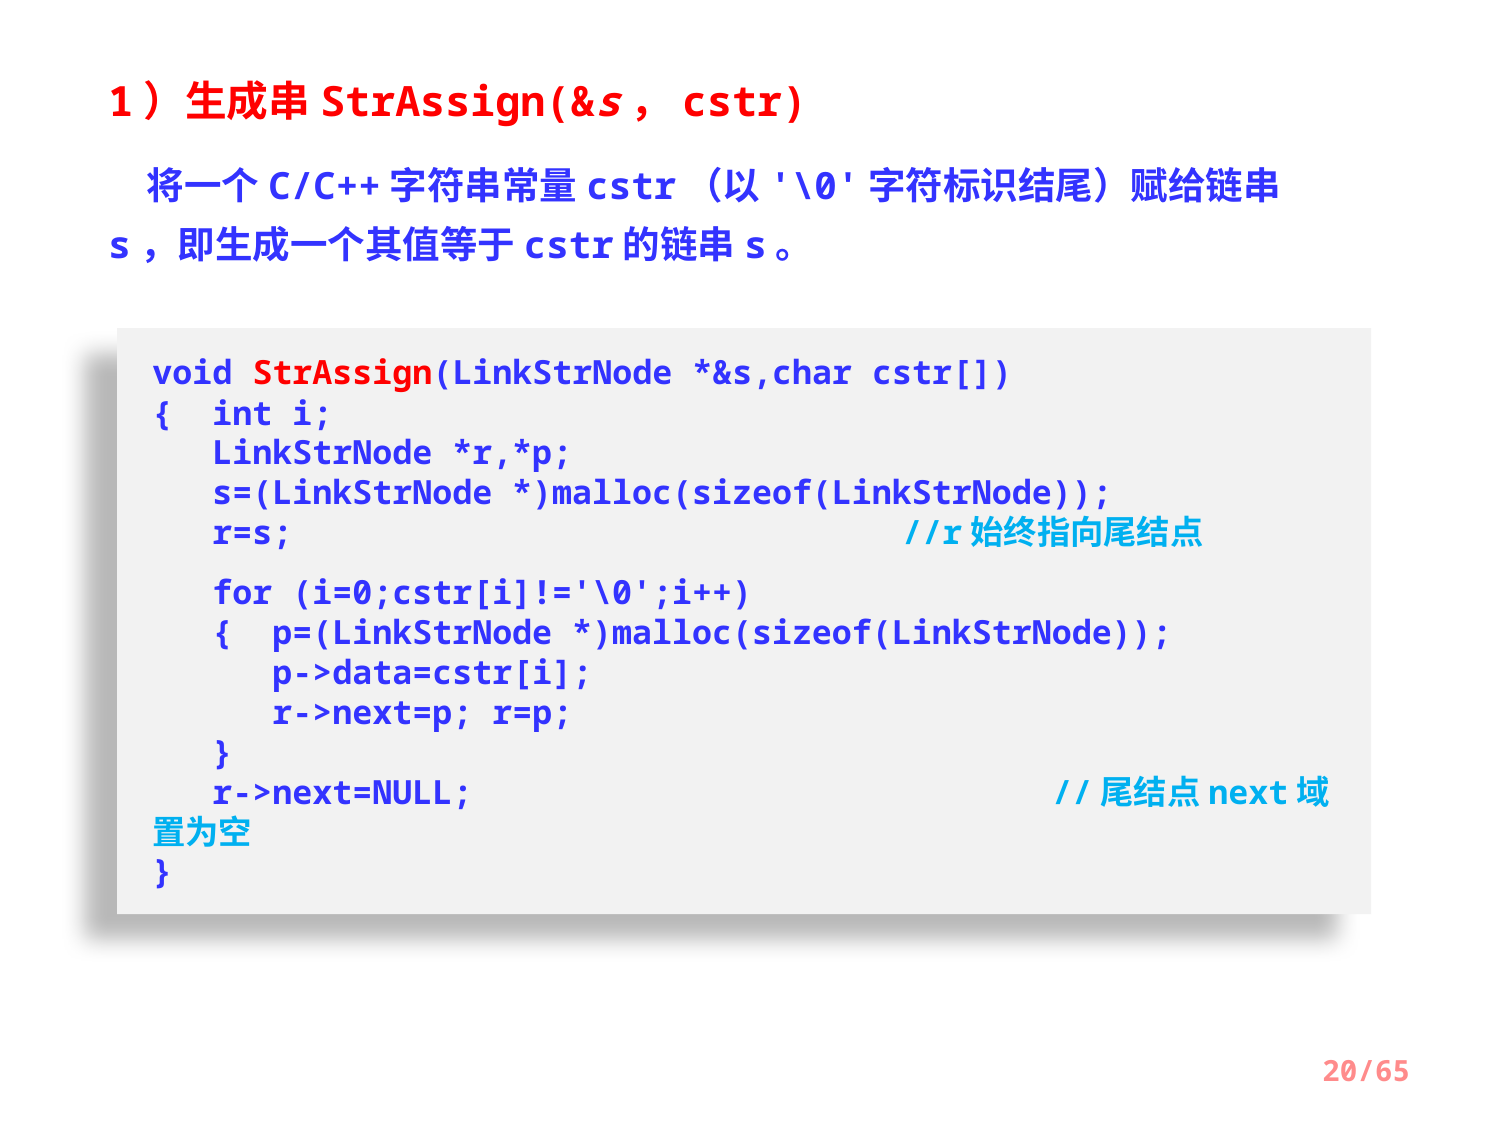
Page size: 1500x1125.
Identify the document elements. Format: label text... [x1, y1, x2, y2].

slide_number 20/65 [1074, 1042, 1425, 1103]
text_box void StrAssign(LinkStrNode *&s,char cstr[]) { int i; LinkStrNode *r,*p; s=(LinkStrNode *)malloc(sizeof(LinkStrNode)); r=s; //r始终指向尾结点 for (i=0;cstr[i]!='\0';i++) { p=(LinkStrNode *)malloc(sizeof(LinkStrNode)); p->data=cstr[i]; r->next=p; r=p; } r->next=NULL; //尾结点next域置为空 } [115, 326, 1373, 916]
text_box 1）生成串StrAssign(&s，cstr) 将一个C/C++字符串常量cstr（以'\0'字符标识结尾）赋给链串s，即生成一个其值等于cstr的链串s。 [93, 58, 1371, 274]
